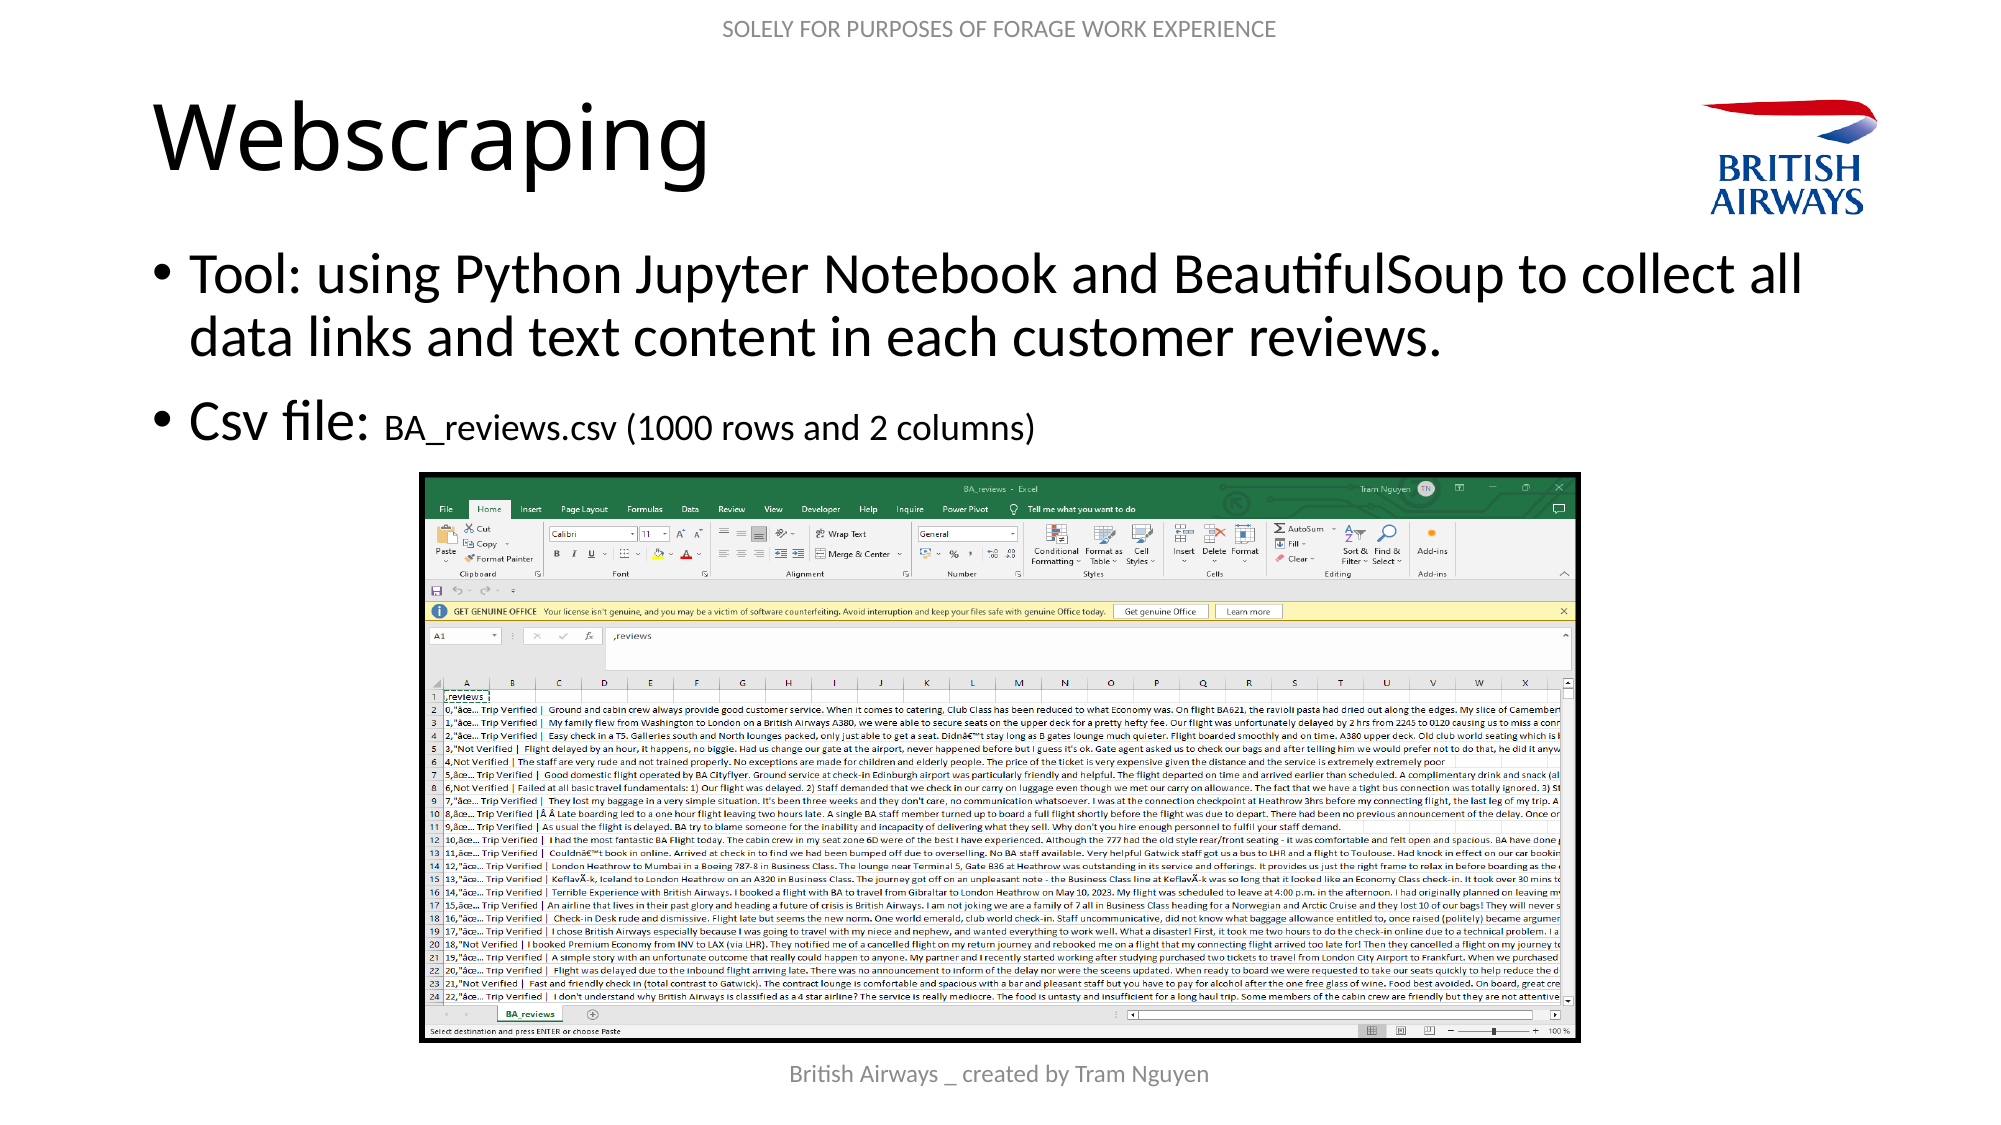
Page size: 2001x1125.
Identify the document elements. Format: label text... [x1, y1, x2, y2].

list Tool: using Python Jupyter Notebook and BeautifulSoup to collect all data links and text content in each customer reviews. Csv file: BA_reviews.csv (1000 rows and 2 columns) [137, 236, 1863, 1043]
title Webscraping [137, 59, 1693, 222]
picture [419, 472, 1581, 1043]
picture [1693, 59, 1888, 255]
footer British Airways _ created by Tram Nguyen [662, 1043, 1338, 1103]
